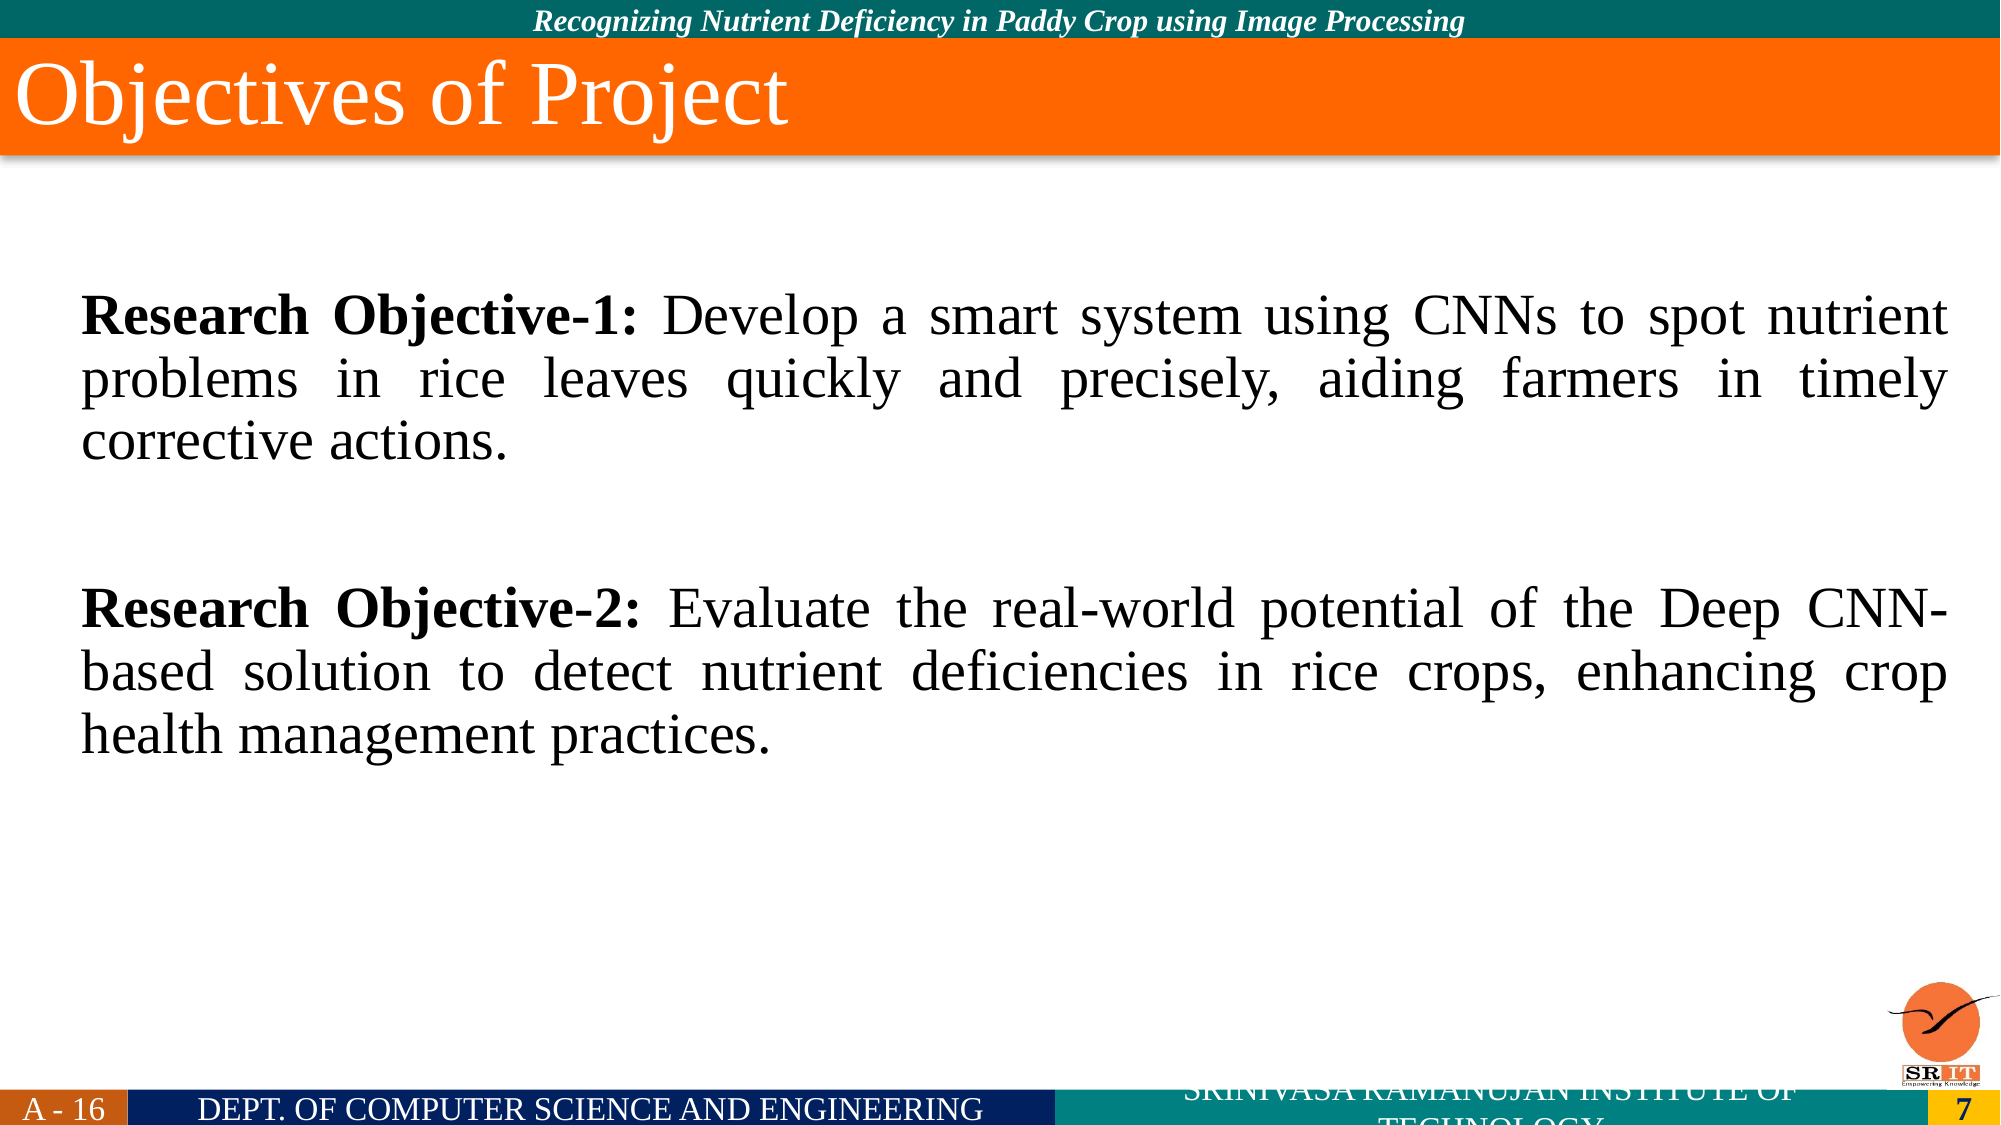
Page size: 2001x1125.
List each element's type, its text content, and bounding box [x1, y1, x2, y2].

title Objectives of Project [0, 38, 2000, 156]
list Research Objective-1: Develop a smart system using CNNs to spot nutrient problems in rice leaves quickly and precisely, aiding farmers in timely corrective actions. Research Objective-2: Evaluate the real-world potential of the Deep CNN-based solution to detect nutrient deficiencies in rice crops, enhancing crop health management practices. [66, 185, 1965, 1071]
picture [1887, 977, 2000, 1090]
